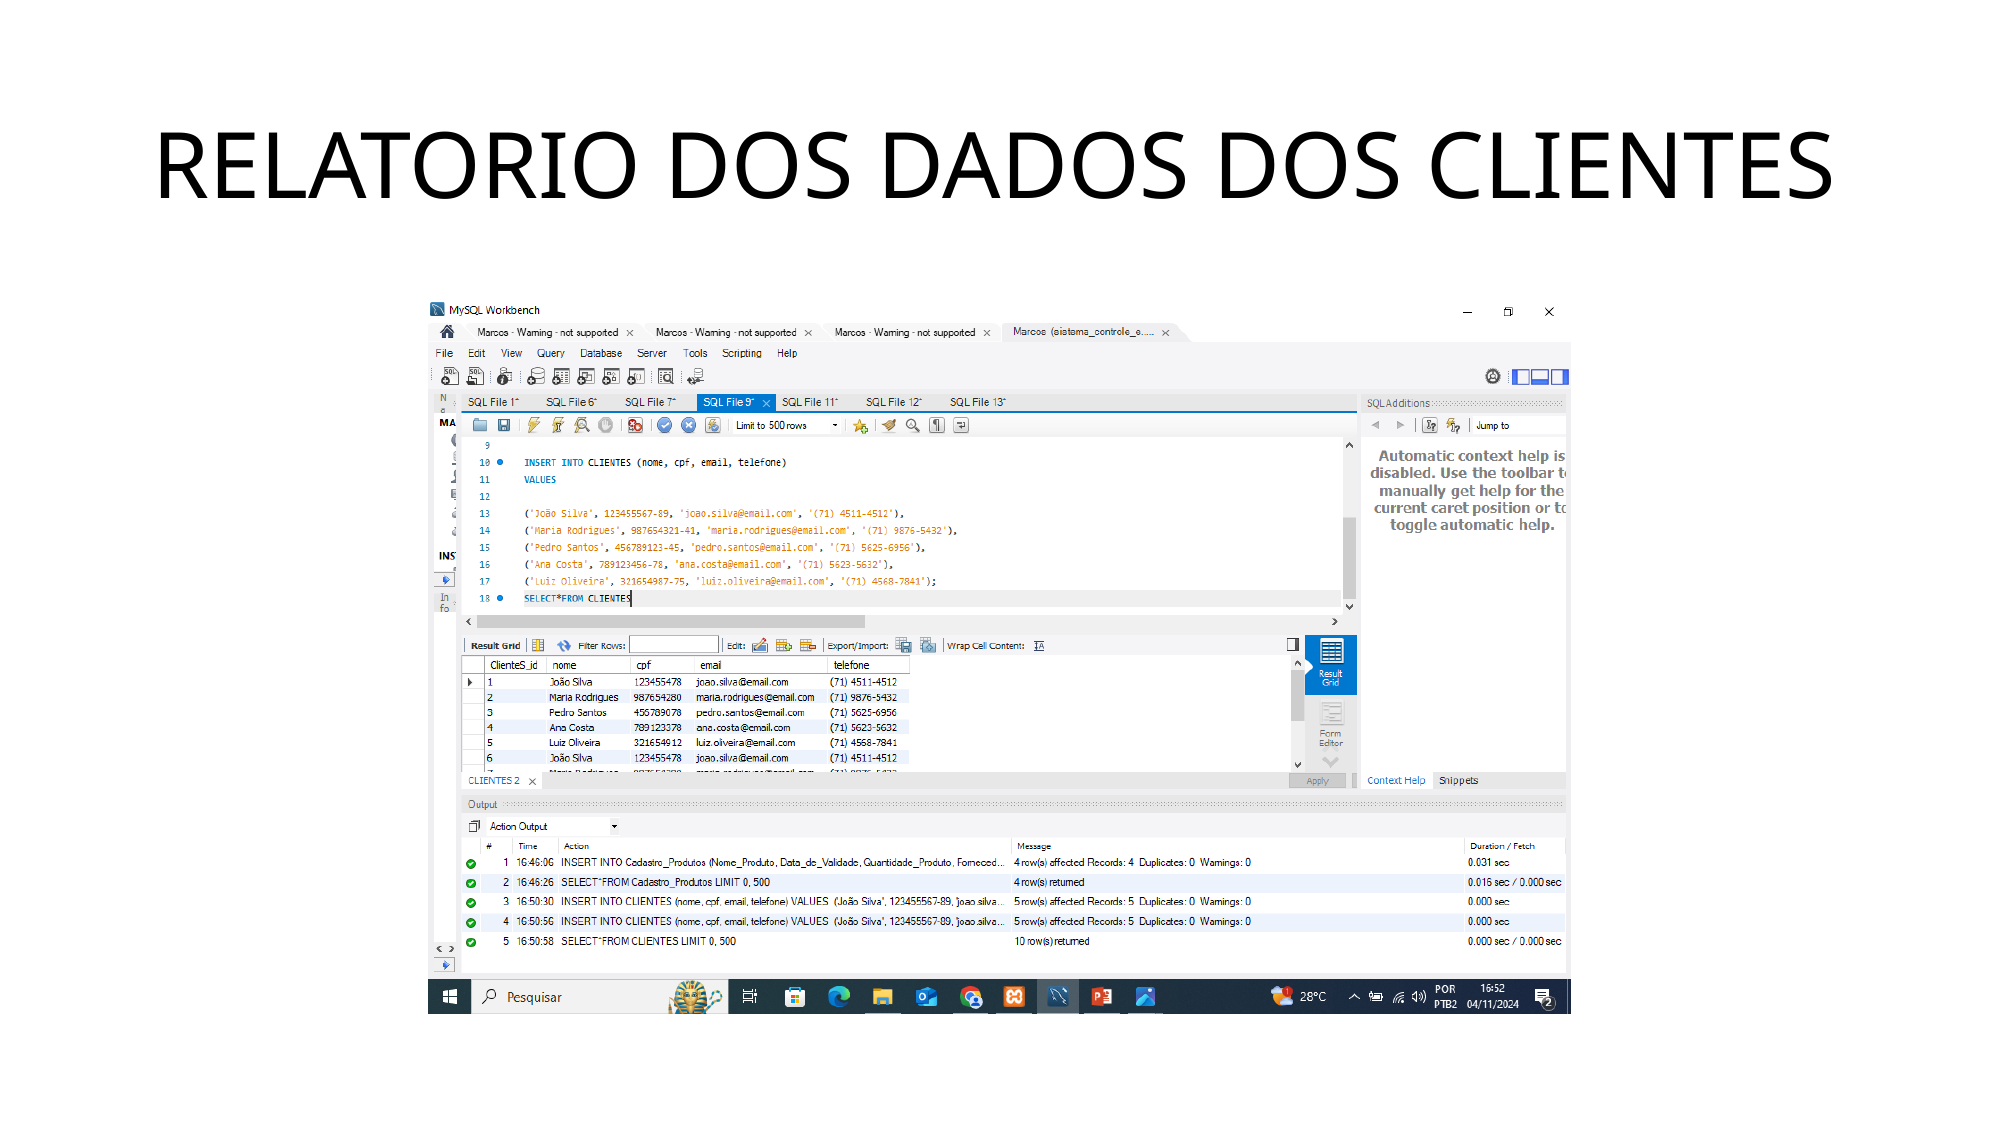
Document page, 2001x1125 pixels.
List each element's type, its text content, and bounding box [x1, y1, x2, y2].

title RELATORIO DOS DADOS DOS CLIENTES [137, 59, 1863, 278]
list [428, 299, 1572, 1014]
